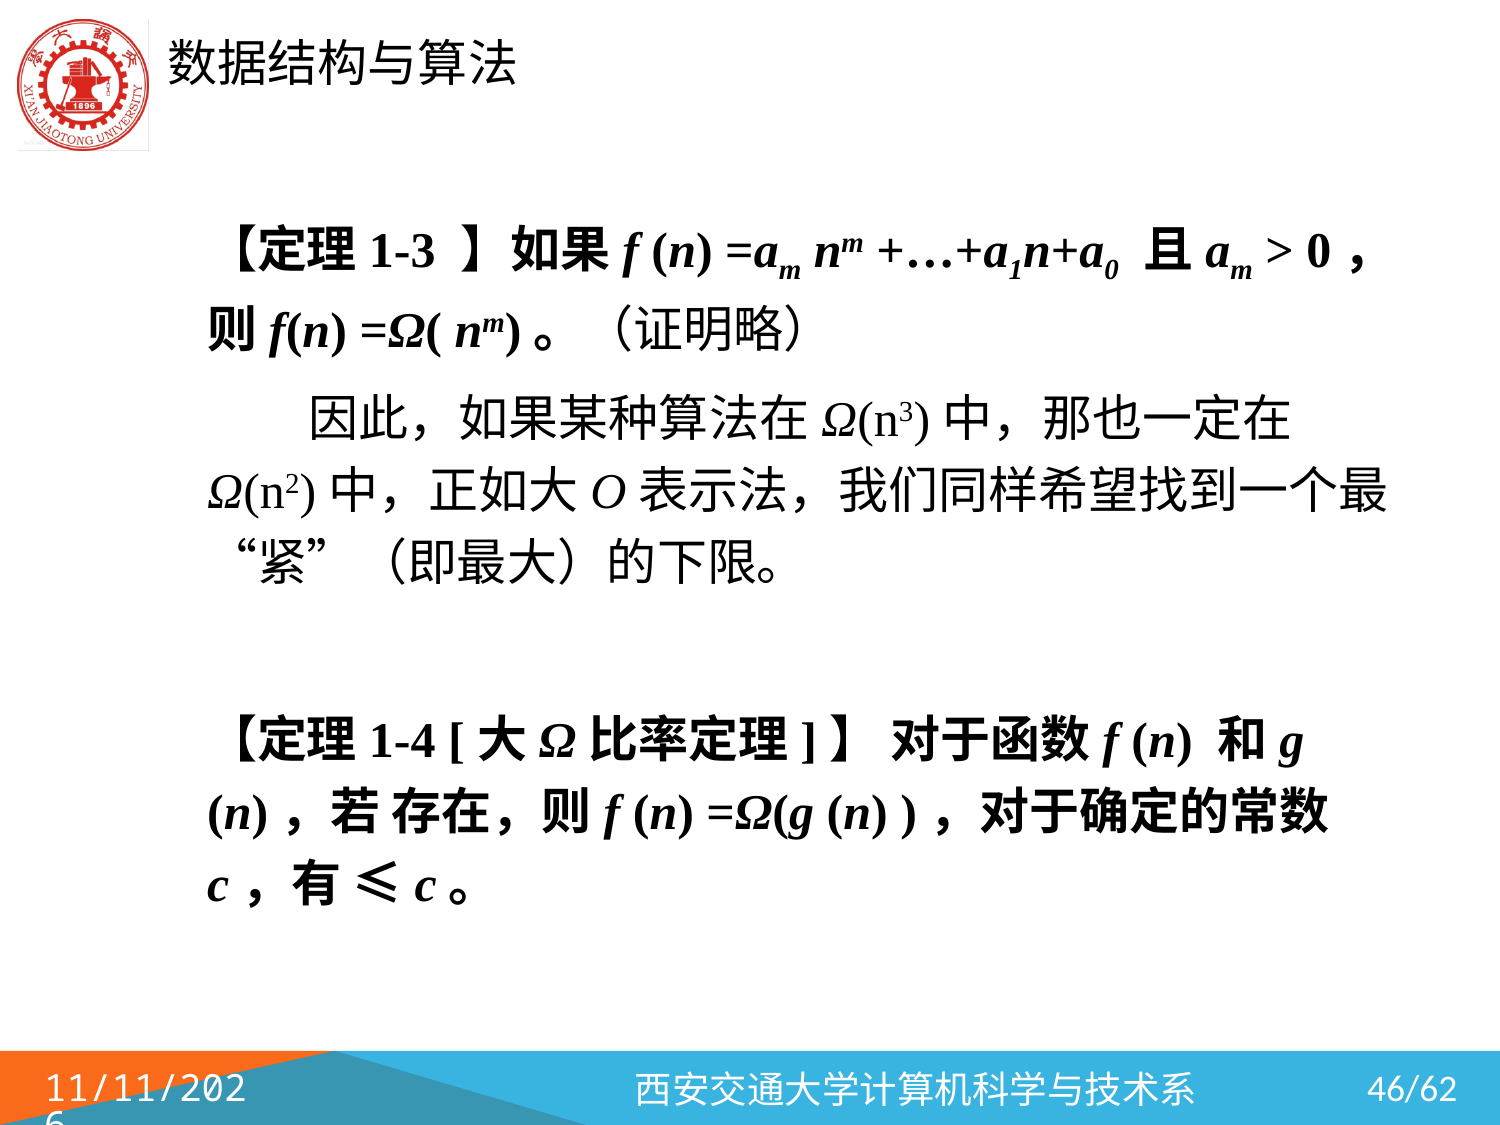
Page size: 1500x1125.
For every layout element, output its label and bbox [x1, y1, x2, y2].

picture [17, 19, 149, 151]
